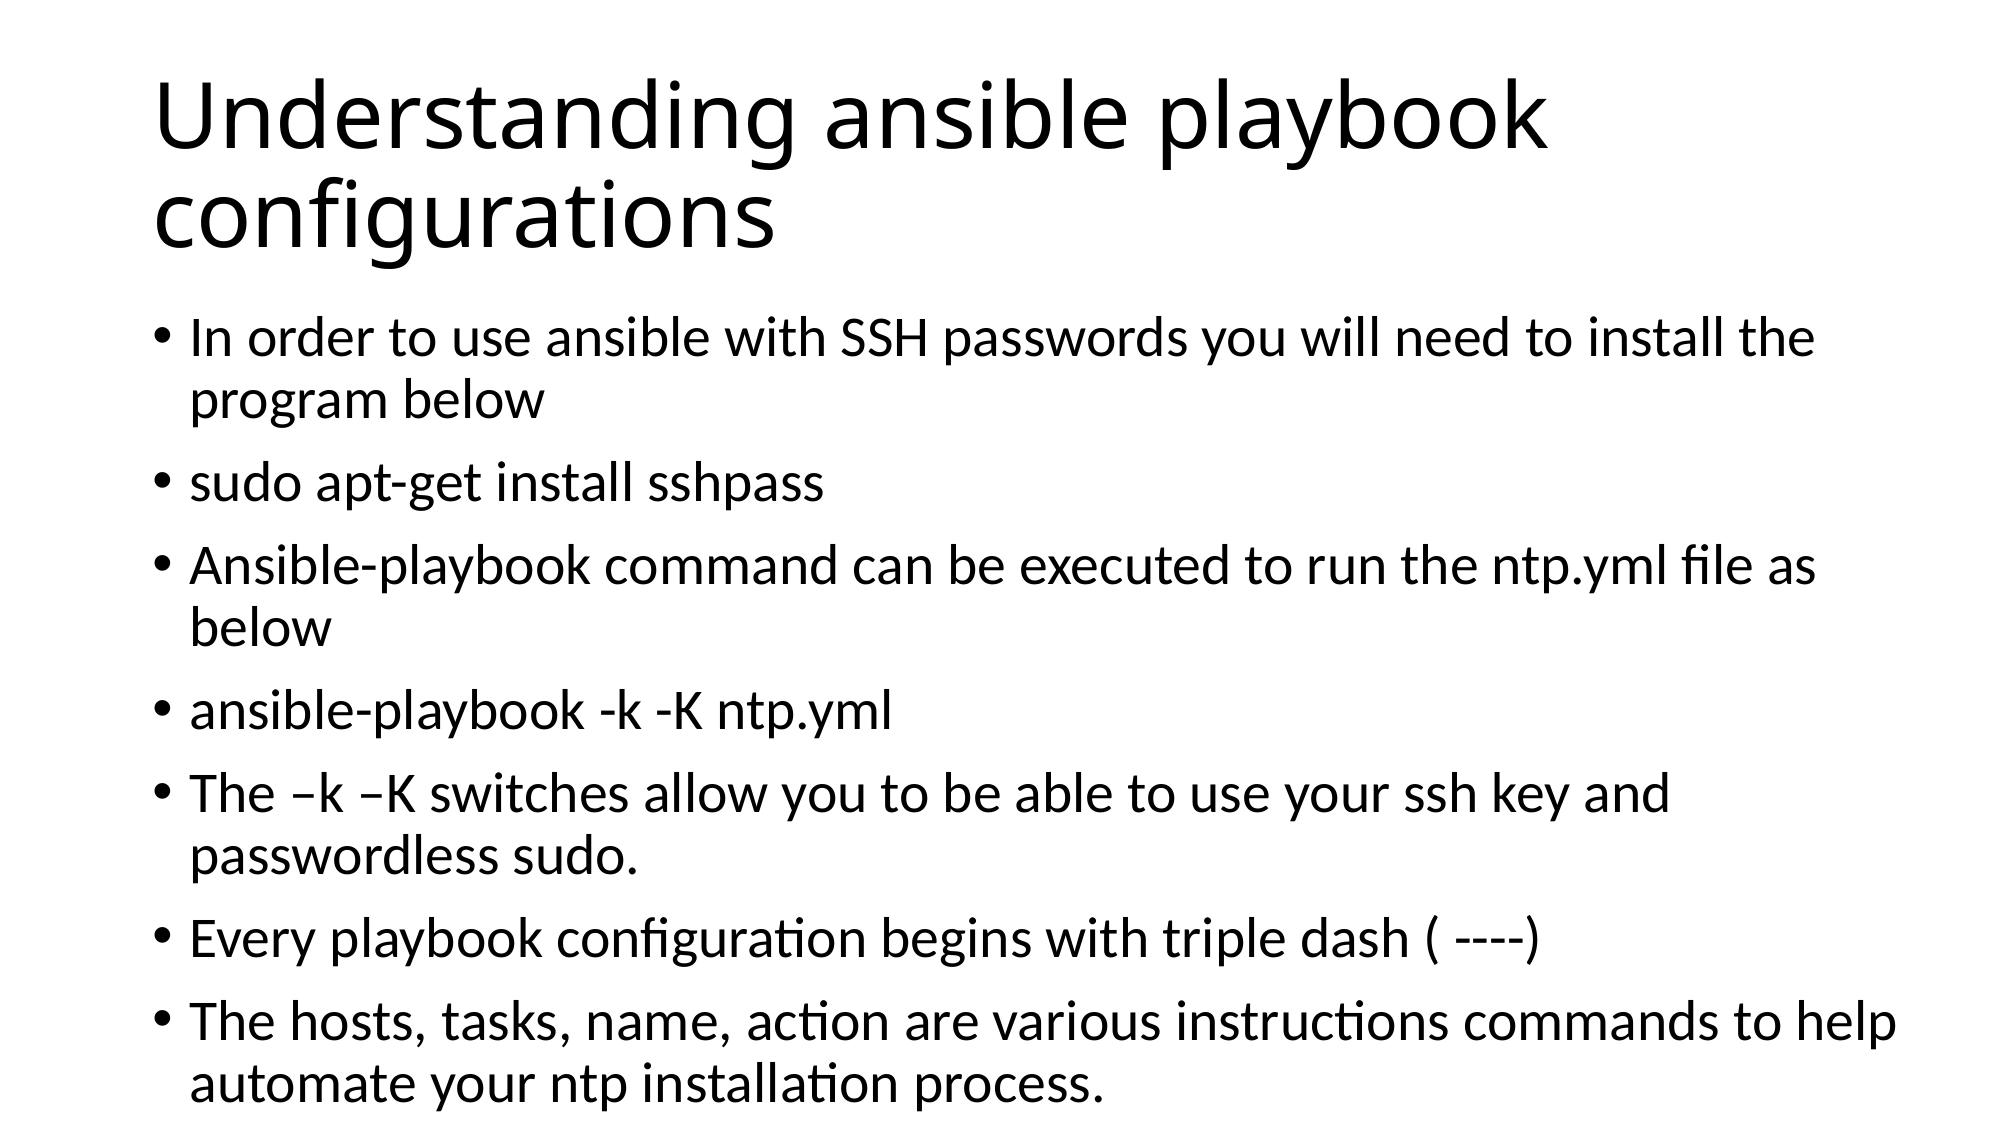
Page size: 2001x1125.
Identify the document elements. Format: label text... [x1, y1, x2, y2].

title Understanding ansible playbook configurations [137, 59, 1923, 278]
list In order to use ansible with SSH passwords you will need to install the program below sudo apt-get install sshpass Ansible-playbook command can be executed to run the ntp.yml file as below ansible-playbook -k -K ntp.yml The –k –K switches allow you to be able to use your ssh key and passwordless sudo. Every playbook configuration begins with triple dash ( ----) The hosts, tasks, name, action are various instructions commands to help automate your ntp installation process. [137, 299, 1923, 1125]
